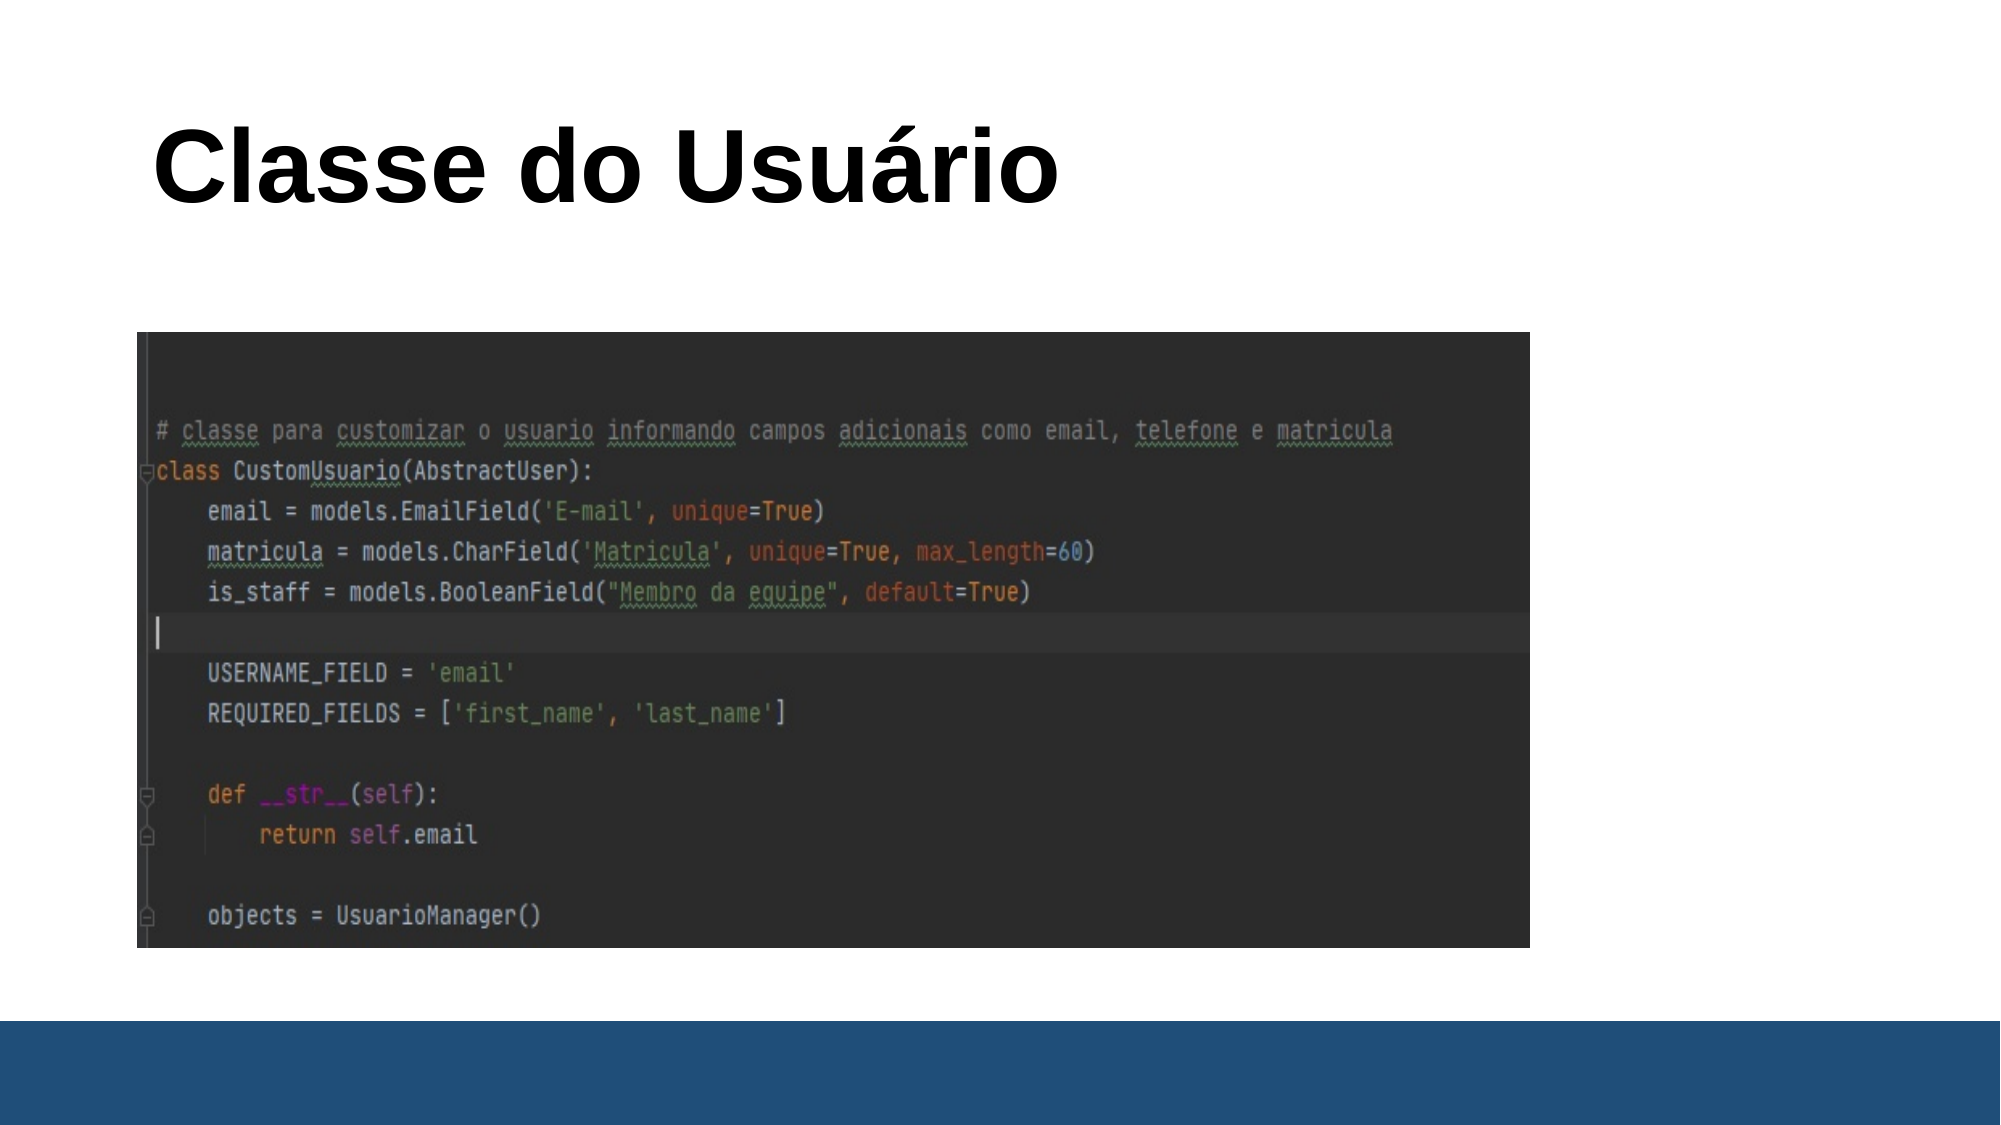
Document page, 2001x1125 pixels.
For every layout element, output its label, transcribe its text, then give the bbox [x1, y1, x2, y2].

text_box [0, 1021, 2000, 1125]
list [137, 332, 1530, 948]
title Classe do Usuário [137, 59, 1863, 278]
